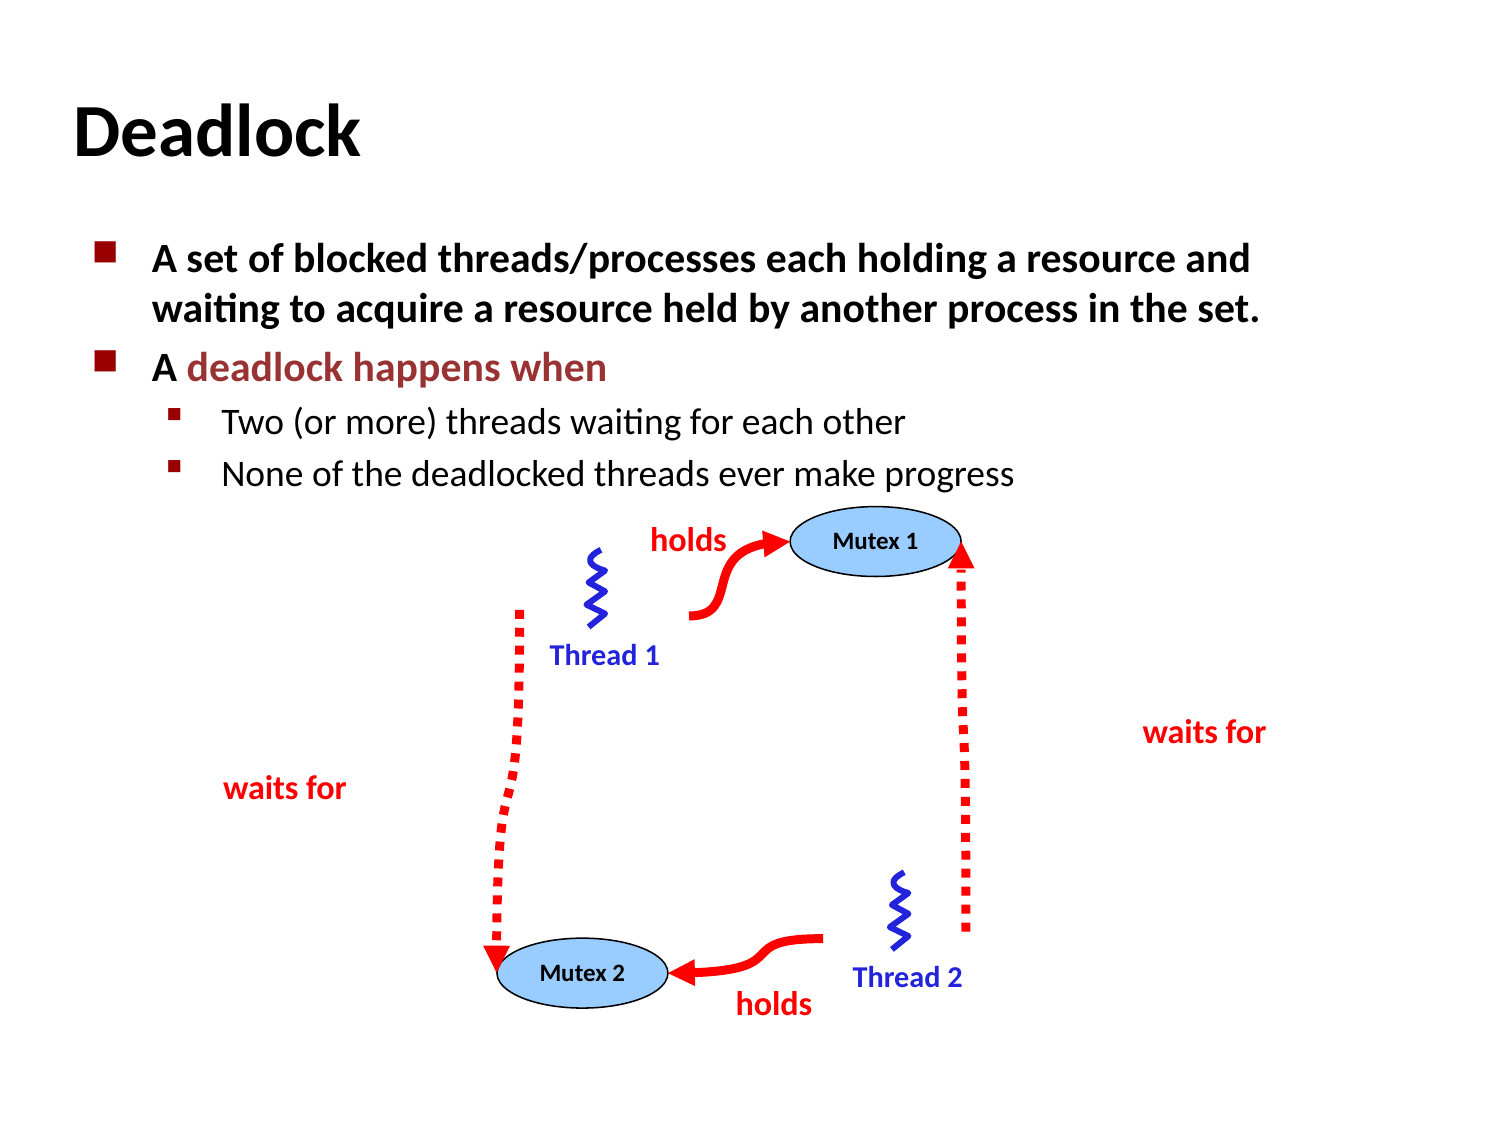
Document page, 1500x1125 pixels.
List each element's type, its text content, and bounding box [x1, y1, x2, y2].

title Deadlock [58, 71, 1305, 197]
list A set of blocked threads/processes each holding a resource and waiting to acquire a resource held by another process in the set. A deadlock happens when Two (or more) threads waiting for each other None of the deadlocked threads ever make progress [64, 223, 1361, 1040]
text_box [209, 506, 1290, 1033]
